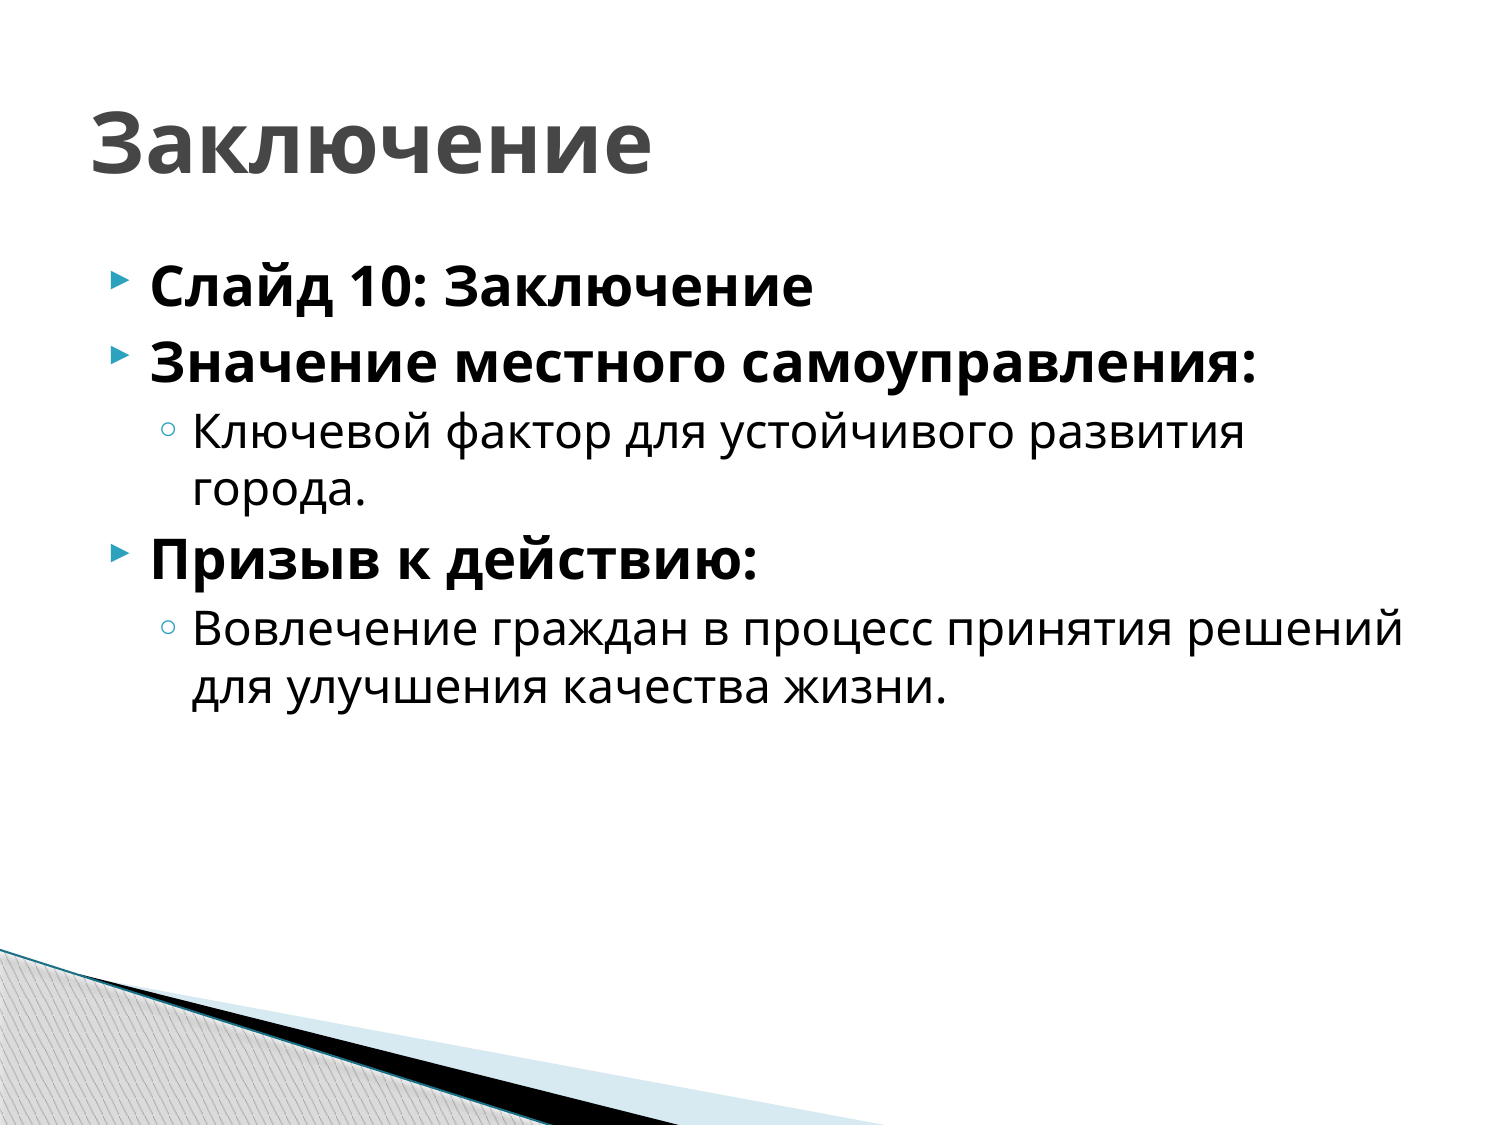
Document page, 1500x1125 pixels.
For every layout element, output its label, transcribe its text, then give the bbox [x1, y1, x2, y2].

title Заключение [75, 45, 1425, 233]
list Слайд 10: Заключение Значение местного самоуправления: Ключевой фактор для устойчивого развития города. Призыв к действию: Вовлечение граждан в процесс принятия решений для улучшения качества жизни. [75, 243, 1425, 986]
